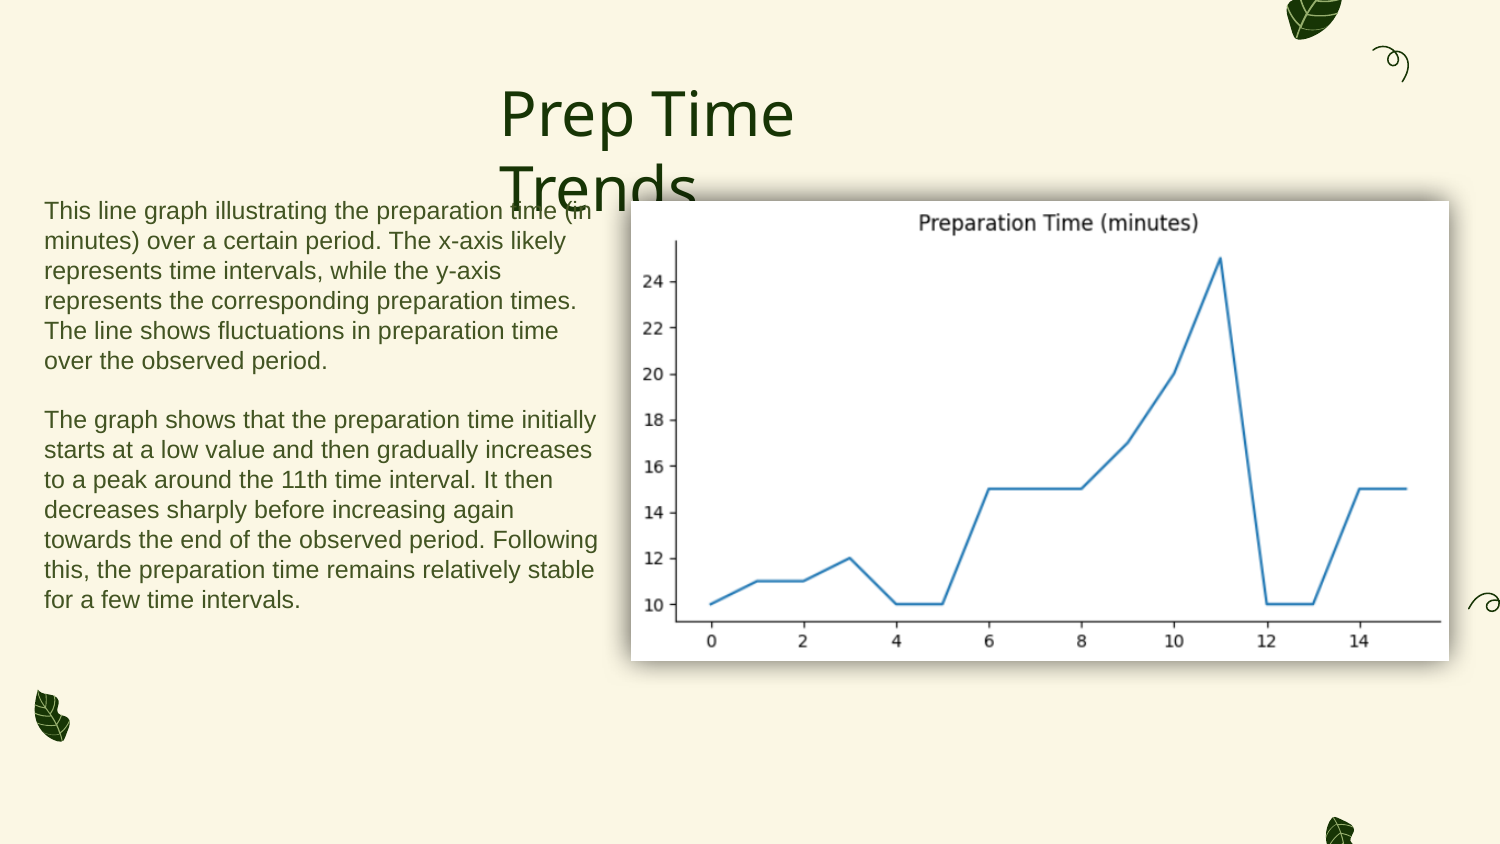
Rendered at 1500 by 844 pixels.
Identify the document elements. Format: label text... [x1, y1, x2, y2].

text_box This line graph illustrating the preparation time (in minutes) over a certain period. The x-axis likely represents time intervals, while the y-axis represents the corresponding preparation times. The line shows fluctuations in preparation time over the observed period. The graph shows that the preparation time initially starts at a low value and then gradually increases to a peak around the 11th time interval. It then decreases sharply before increasing again towards the end of the observed period. Following this, the preparation time remains relatively stable for a few time intervals. [29, 187, 623, 621]
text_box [1318, 823, 1367, 844]
picture [630, 201, 1449, 661]
title Prep Time Trends [484, 59, 1016, 154]
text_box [1274, 0, 1361, 28]
